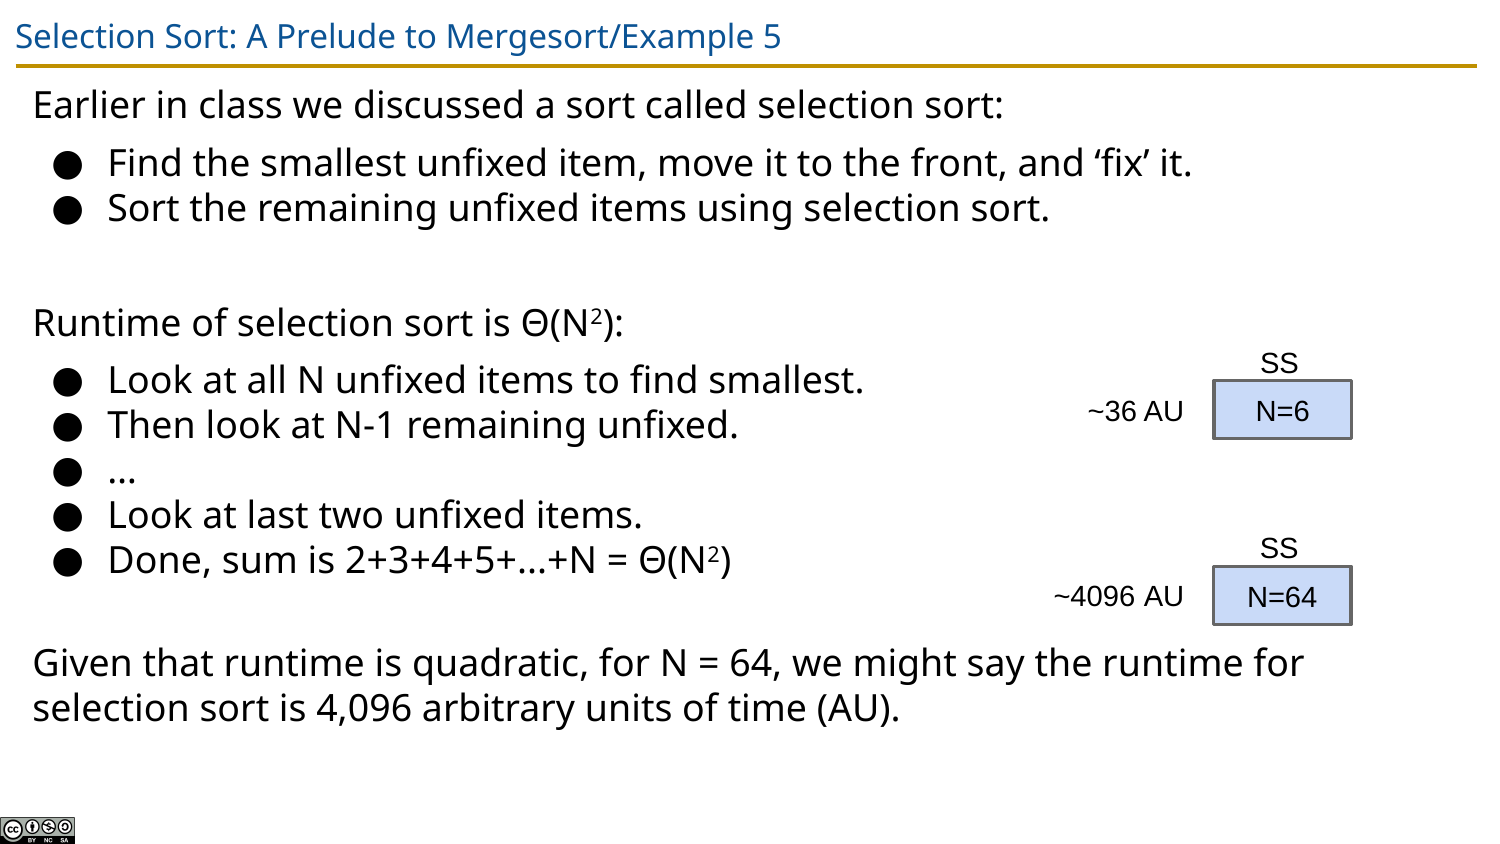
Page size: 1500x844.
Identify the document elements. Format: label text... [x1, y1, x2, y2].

list Earlier in class we discussed a sort called selection sort: Find the smallest unfixed item, move it to the front, and ‘fix’ it. Sort the remaining unfixed items using selection sort. Runtime of selection sort is Θ(N2): Look at all N unfixed items to find smallest. Then look at N-1 remaining unfixed. … Look at last two unfixed items. Done, sum is 2+3+4+5+...+N = Θ(N2) Given that runtime is quadratic, for N = 64, we might say the runtime for selection sort is 4,096 arbitrary units of time (AU). [17, 65, 1416, 627]
title Selection Sort: A Prelude to Mergesort/Example 5 [0, 0, 1398, 65]
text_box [1038, 514, 1352, 625]
picture [0, 817, 75, 844]
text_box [1072, 328, 1352, 439]
